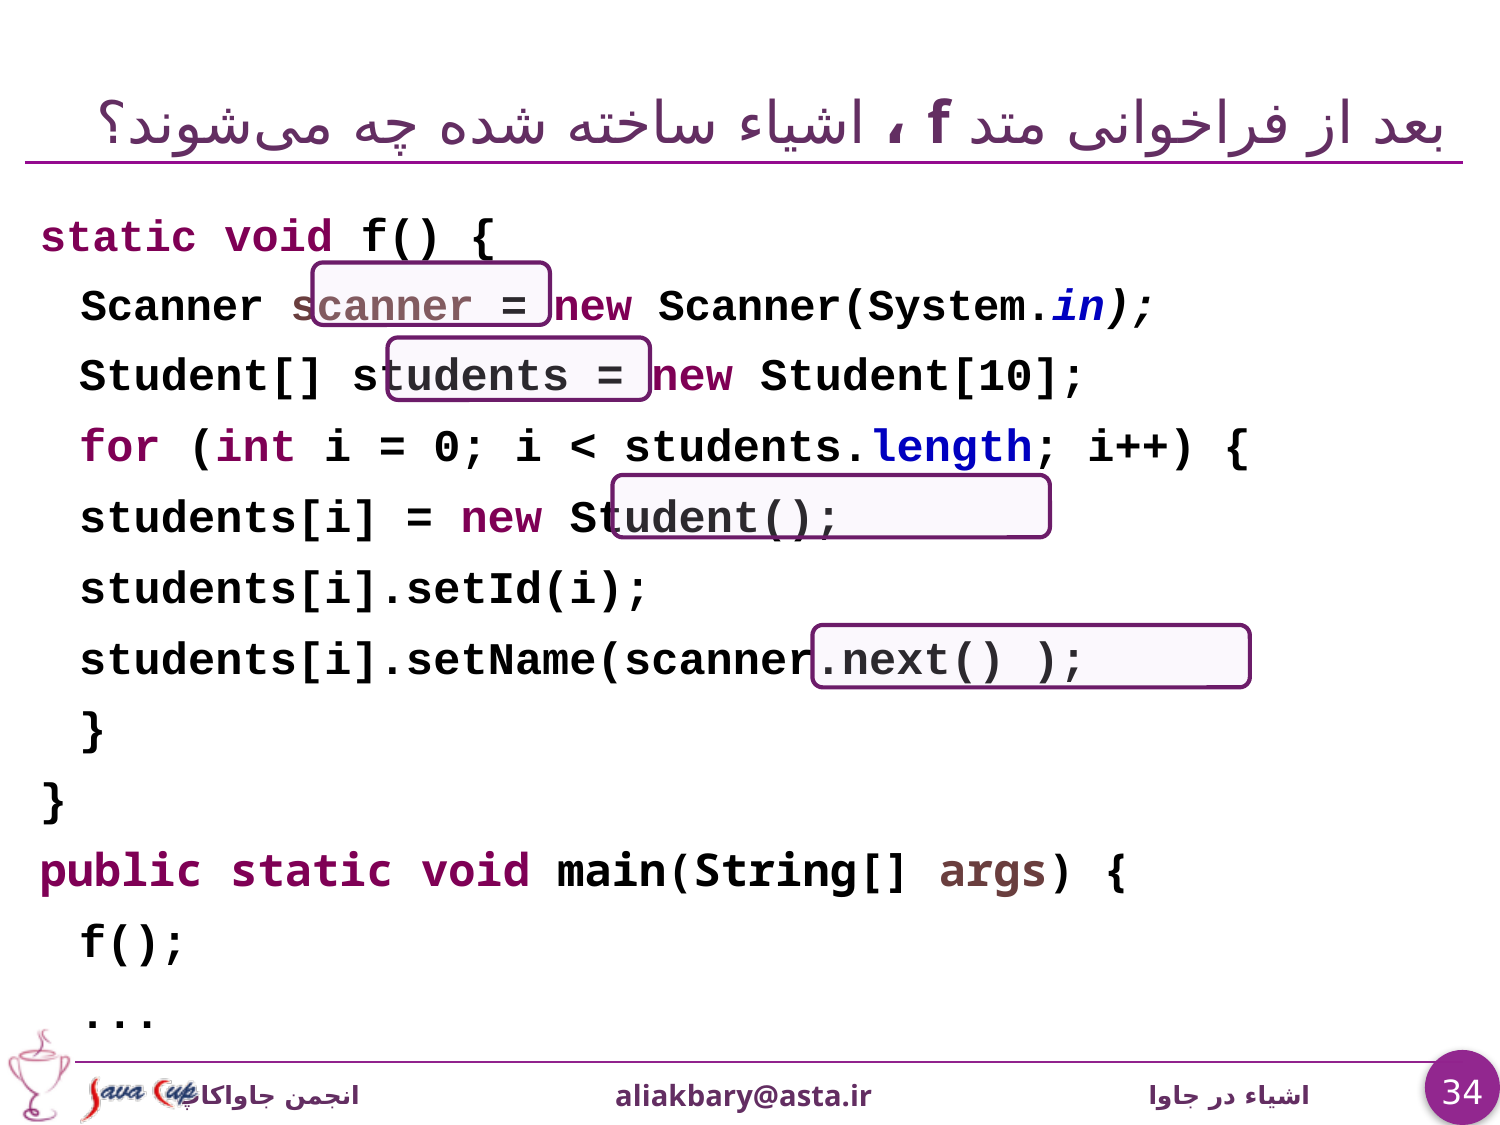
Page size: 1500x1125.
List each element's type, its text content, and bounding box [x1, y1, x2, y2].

text_box [610, 472, 1053, 540]
picture [6, 1028, 75, 1125]
picture [79, 1076, 200, 1125]
title بعد از فراخوانی متد f ، اشیاء ساخته شده چه می‌شوند؟ [24, 37, 1463, 163]
text_box [810, 622, 1252, 690]
text_box [385, 335, 653, 403]
text_box [310, 260, 553, 328]
list static void f() { Scanner scanner = new Scanner(System.in); Student[] students = new Student[10]; for (int i = 0; i < students.length; i++) { students[i] = new Student(); students[i].setId(i); students[i].setName(scanner.next() ); } } public static void main(String[] args) { f(); ... [24, 187, 1463, 1063]
